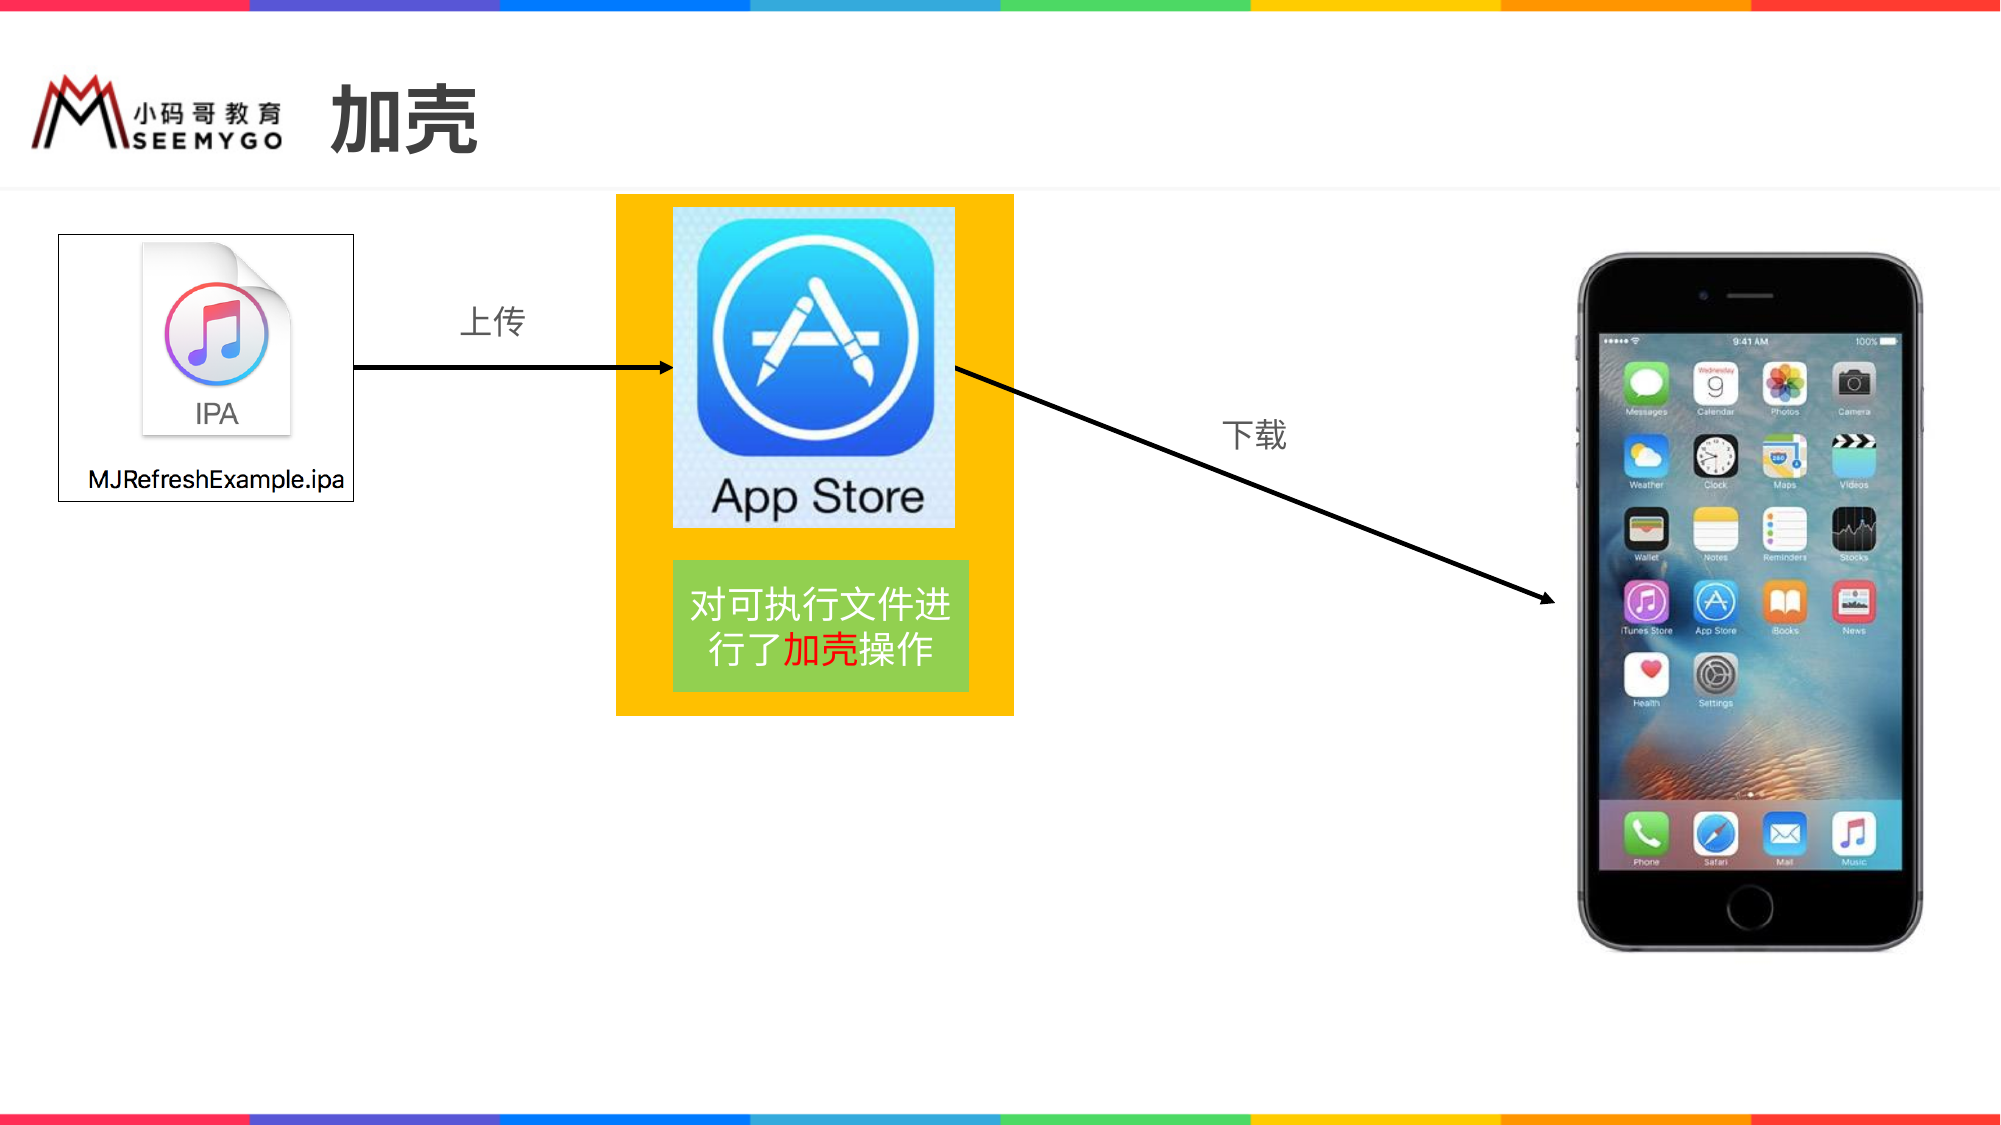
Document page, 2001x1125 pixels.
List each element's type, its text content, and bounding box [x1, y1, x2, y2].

picture [0, 0, 2001, 1125]
title 加壳 [314, 64, 1968, 182]
text_box 上传 [432, 283, 555, 347]
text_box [954, 367, 1555, 604]
text_box [616, 194, 1014, 367]
text_box [616, 369, 1014, 716]
text_box 对可执行文件进行了加壳操作 [673, 560, 969, 692]
